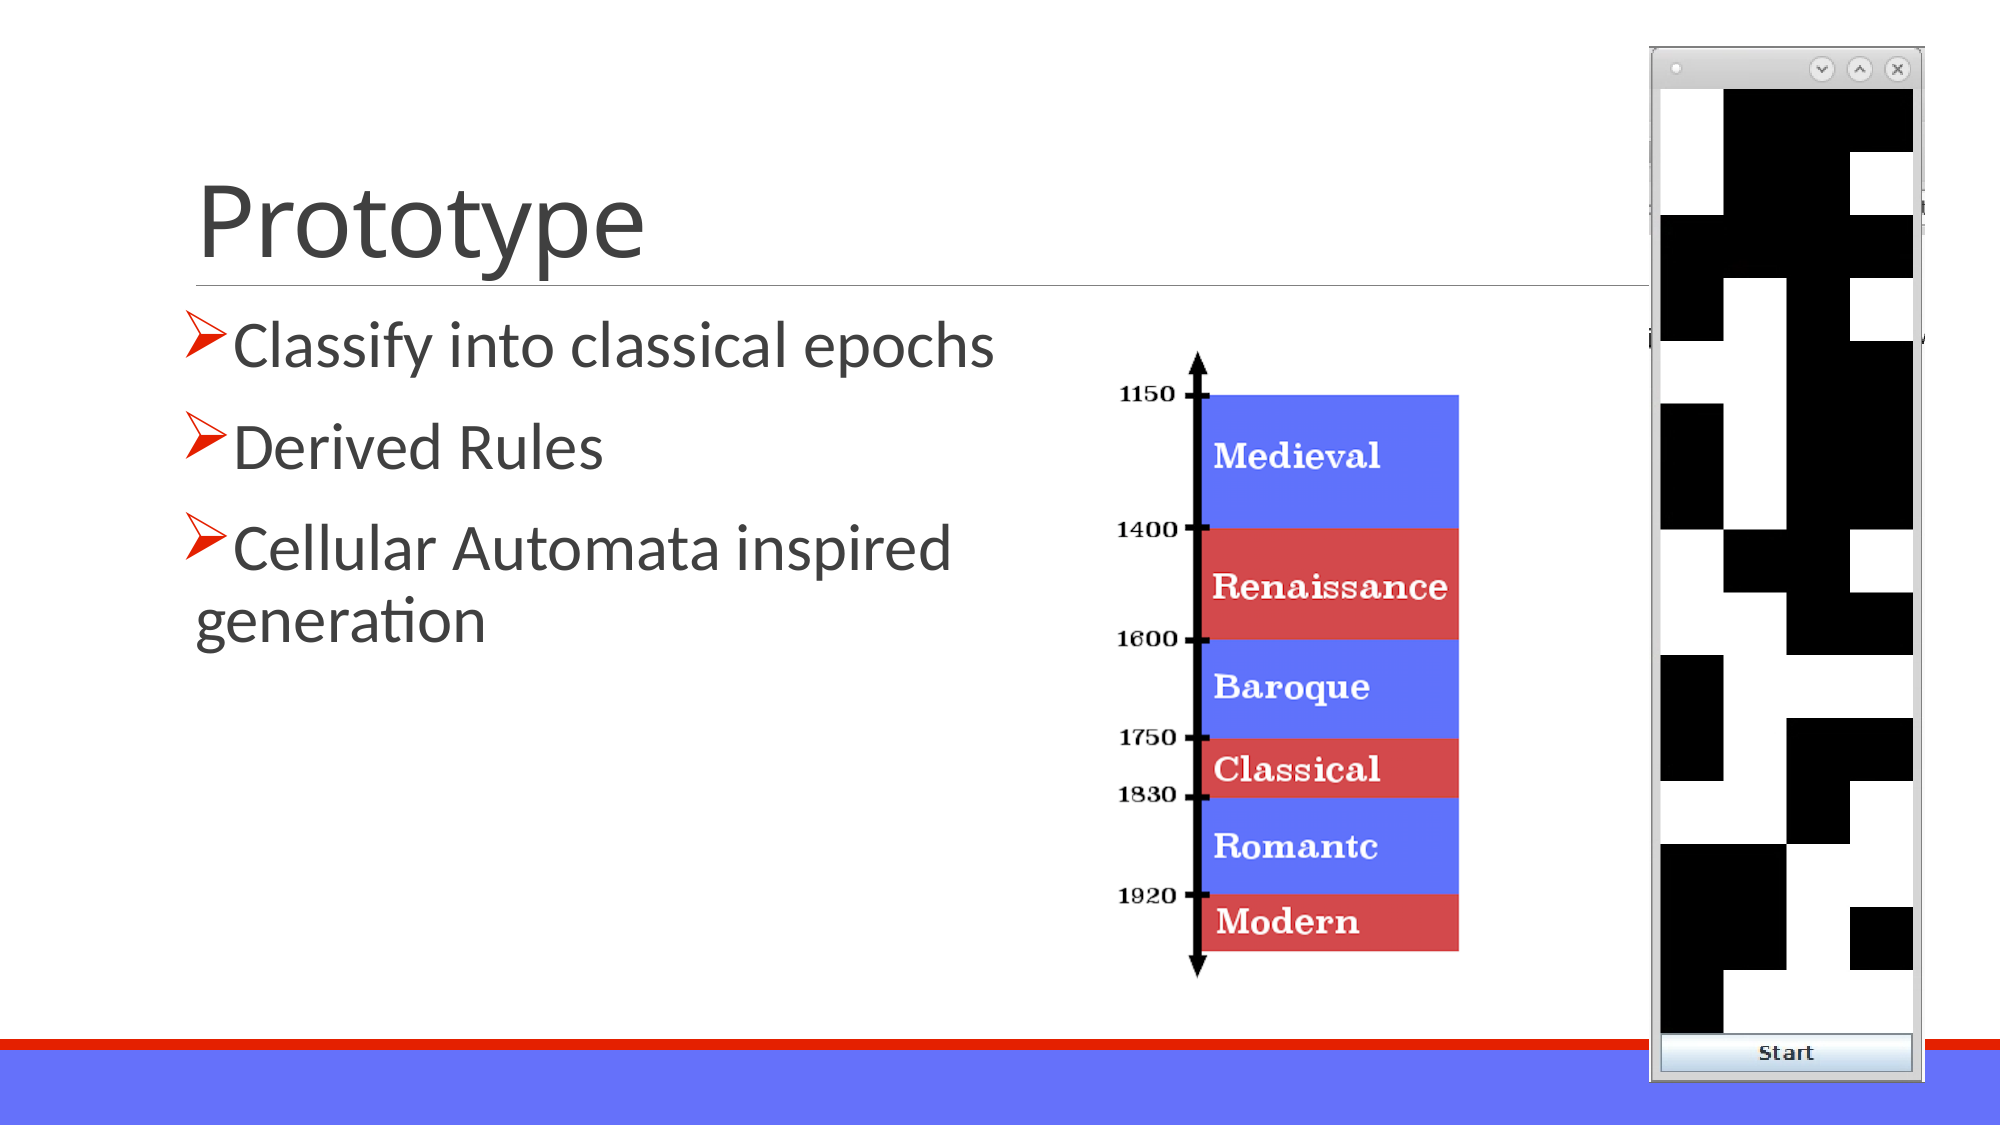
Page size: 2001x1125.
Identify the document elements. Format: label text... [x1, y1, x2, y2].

title Prototype [180, 47, 1646, 285]
list Classify into classical epochs Derived Rules Cellular Automata inspired generation [180, 302, 1028, 963]
picture [1648, 46, 1925, 1084]
picture [1071, 328, 1556, 986]
